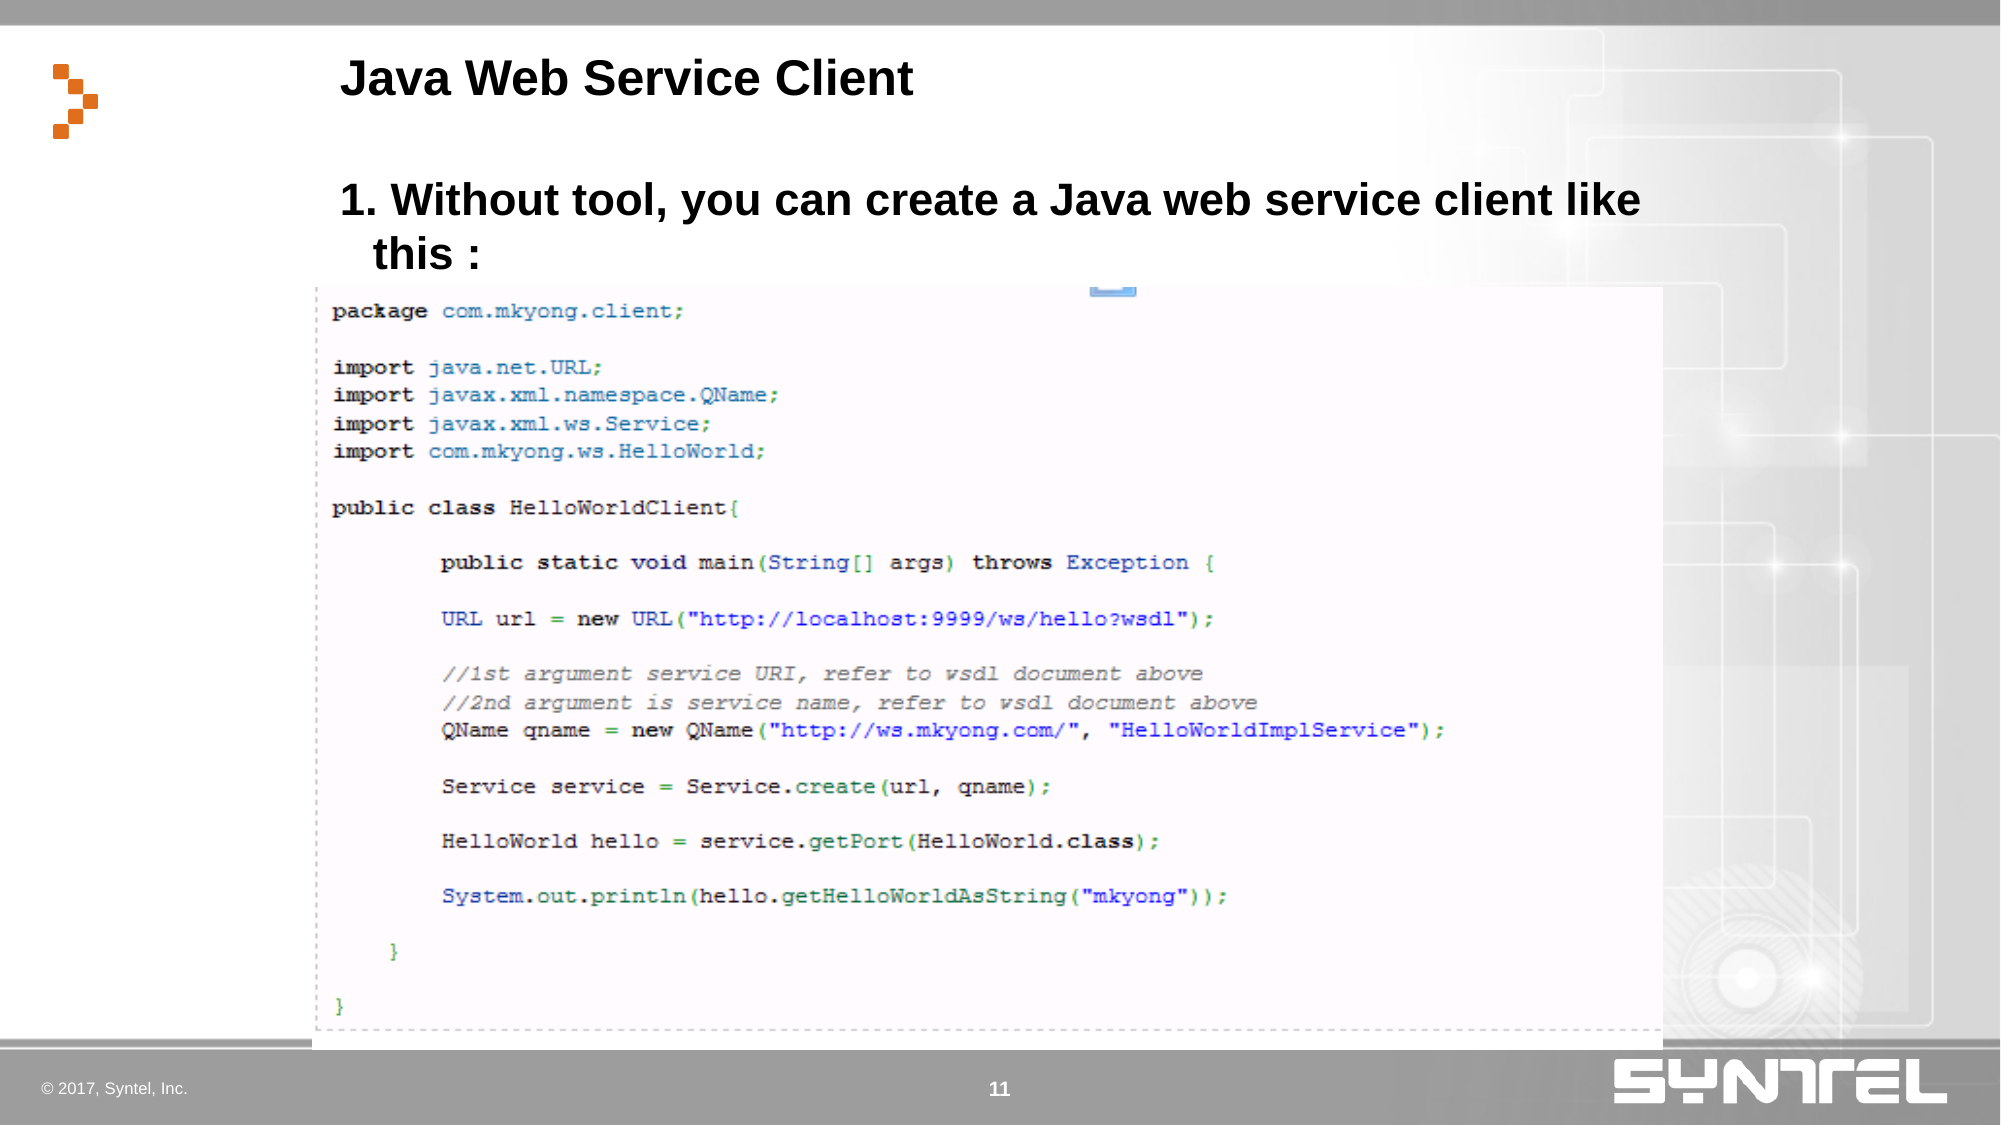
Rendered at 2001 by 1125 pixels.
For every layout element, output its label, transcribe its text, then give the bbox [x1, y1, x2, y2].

title Java Web Service Client [324, 37, 1675, 113]
list 1. Without tool, you can create a Java web service client like this : [324, 162, 1675, 288]
picture [0, 0, 2001, 1125]
